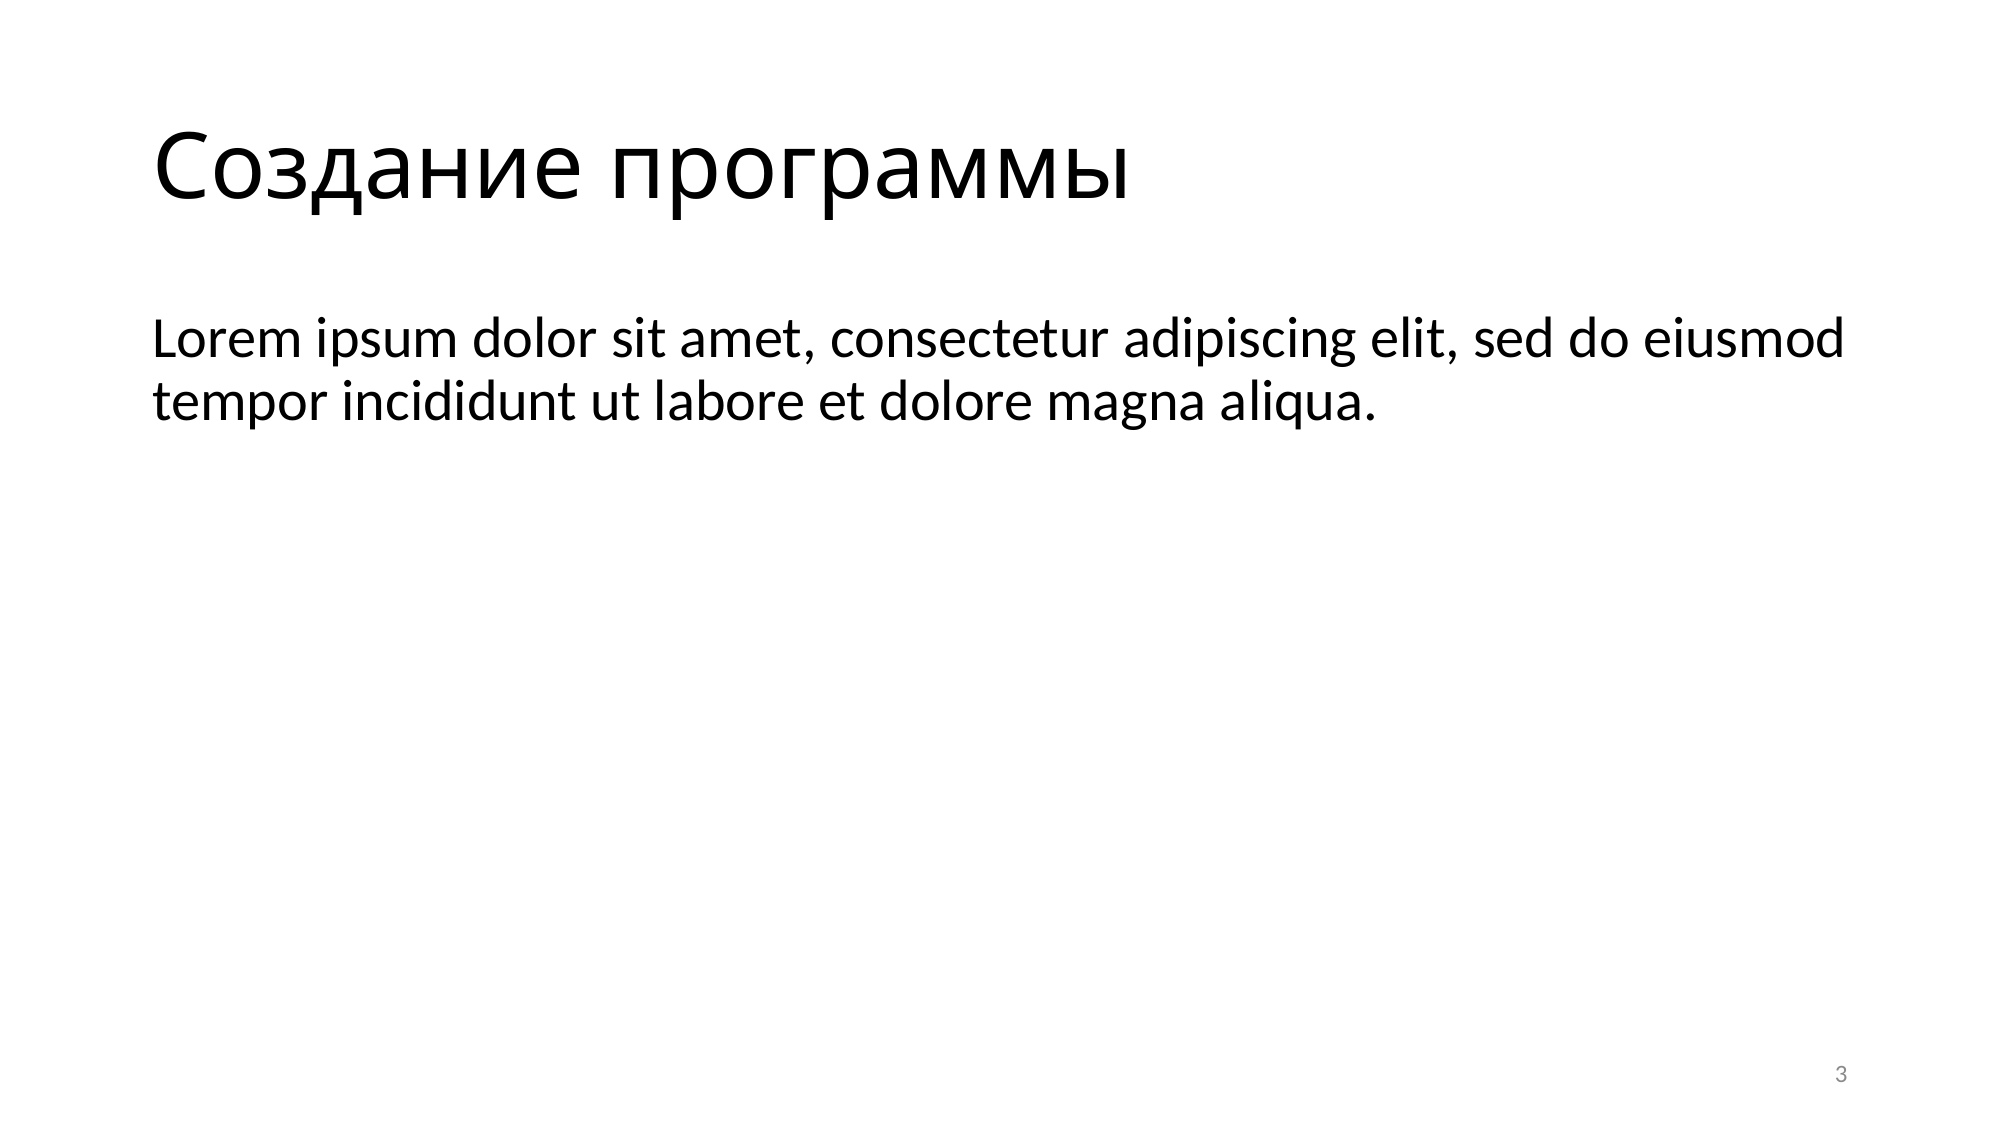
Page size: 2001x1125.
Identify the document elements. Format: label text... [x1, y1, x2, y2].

title Создание программы [137, 59, 1863, 278]
list Lorem ipsum dolor sit amet, consectetur adipiscing elit, sed do eiusmod tempor incididunt ut labore et dolore magna aliqua. [137, 299, 1863, 1014]
slide_number 3 [1412, 1042, 1863, 1103]
